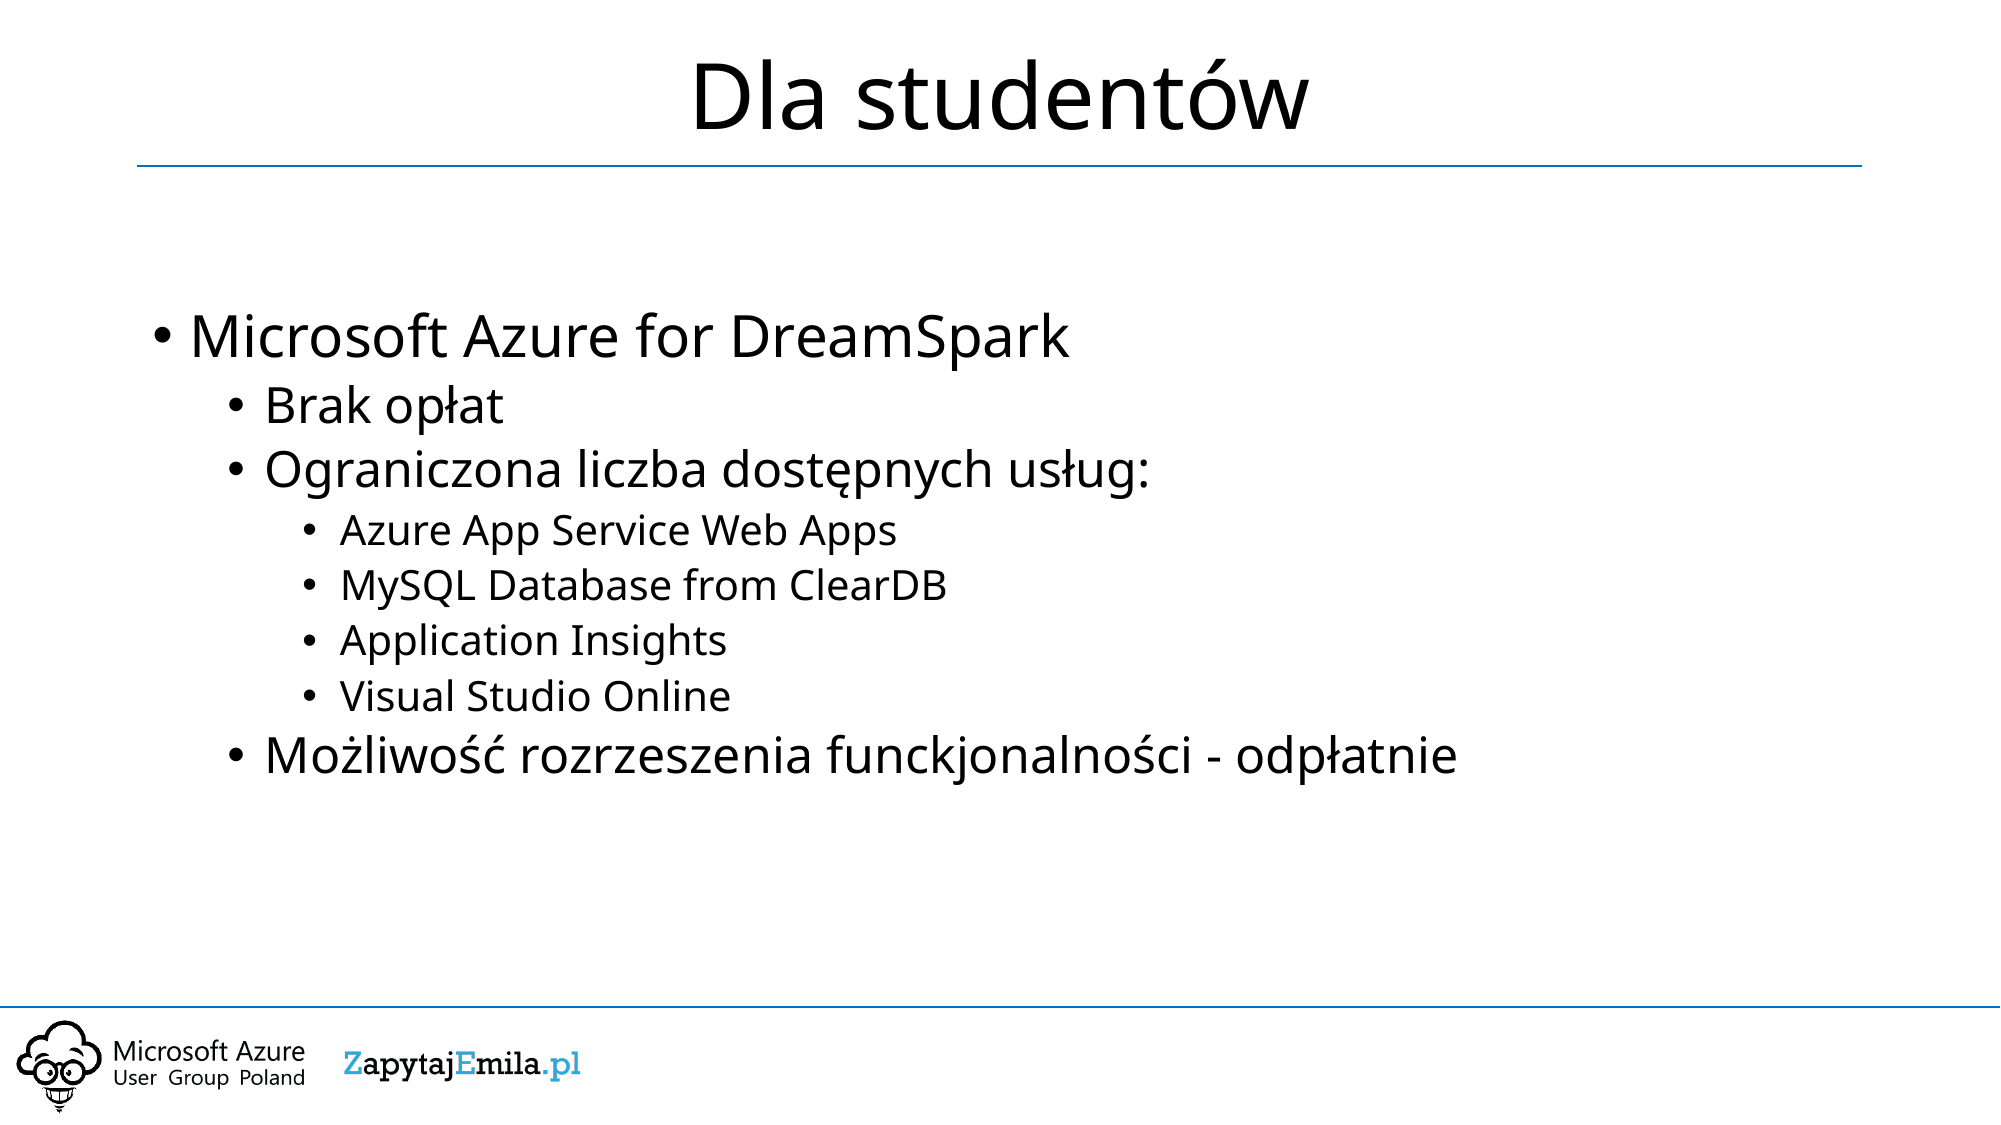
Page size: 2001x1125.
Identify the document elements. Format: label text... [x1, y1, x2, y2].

list Microsoft Azure for DreamSpark Brak opłat Ograniczona liczba dostępnych usług: Azure App Service Web Apps MySQL Database from ClearDB Application Insights Visual Studio Online Możliwość rozrzeszenia funckjonalności - odpłatnie [137, 299, 1863, 1014]
title Dla studentów [137, 33, 1863, 166]
picture [342, 1031, 581, 1098]
picture [0, 1008, 326, 1125]
